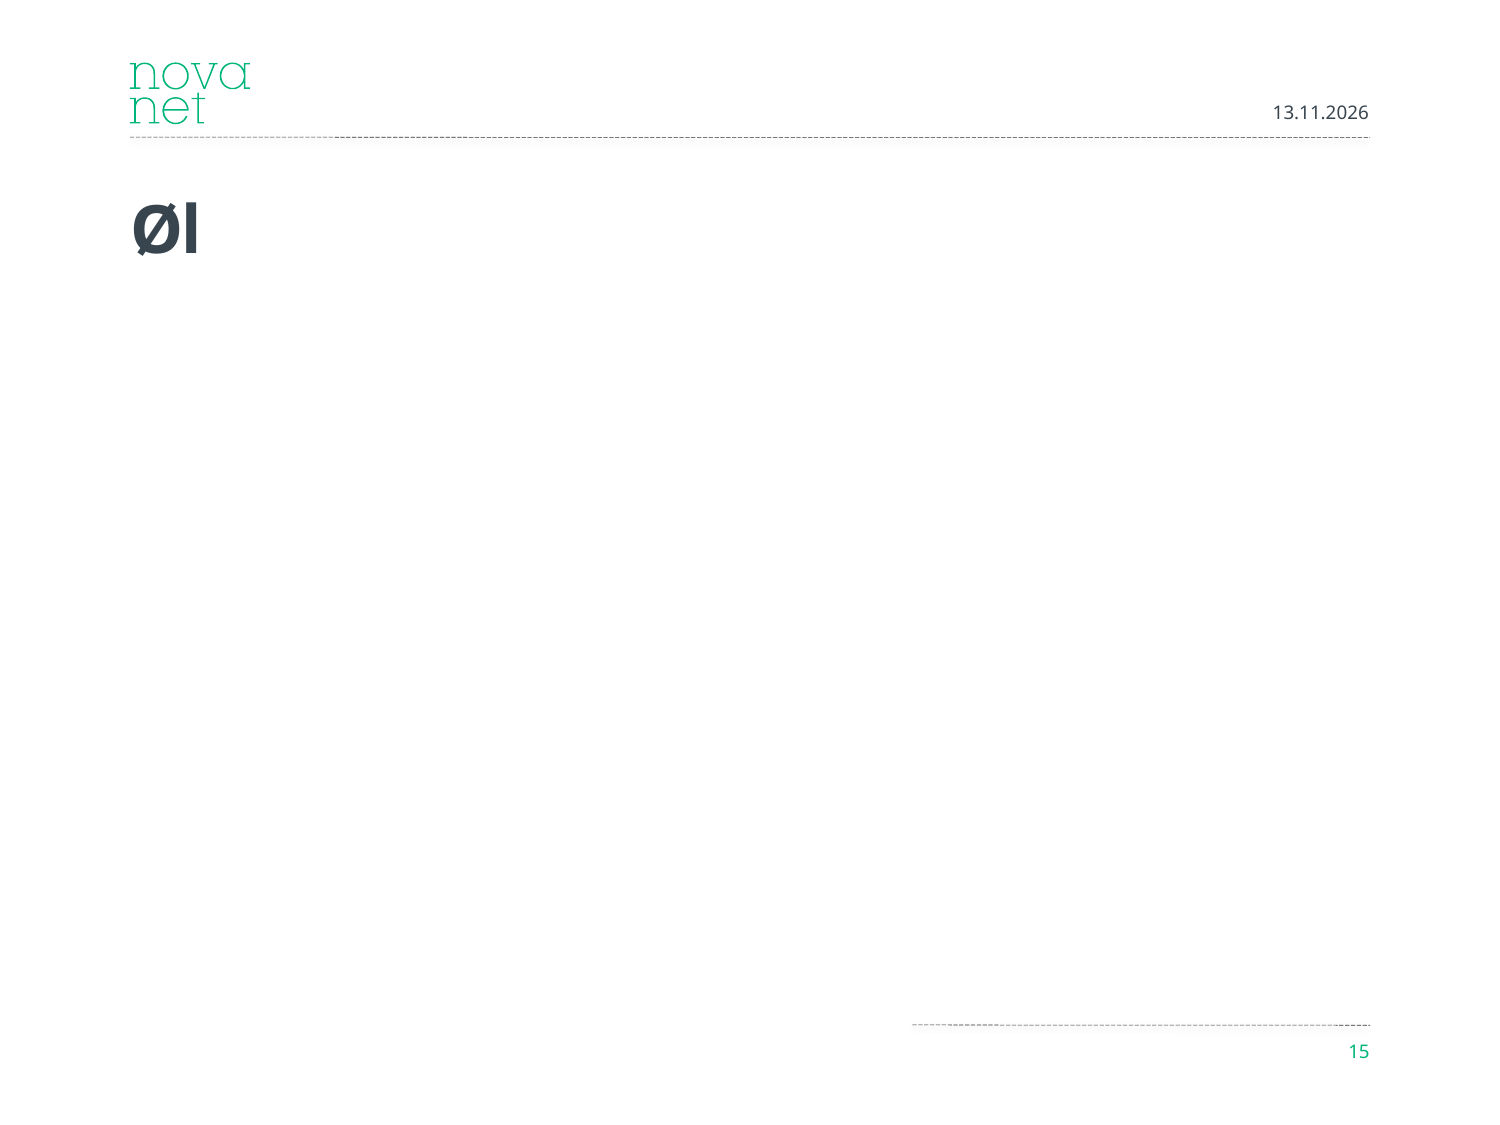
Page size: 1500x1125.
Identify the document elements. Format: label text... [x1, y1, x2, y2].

footer [912, 1012, 1322, 1073]
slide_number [1187, 74, 1384, 135]
title Øl [114, 168, 1386, 275]
slide_number 15 [1322, 1012, 1385, 1073]
